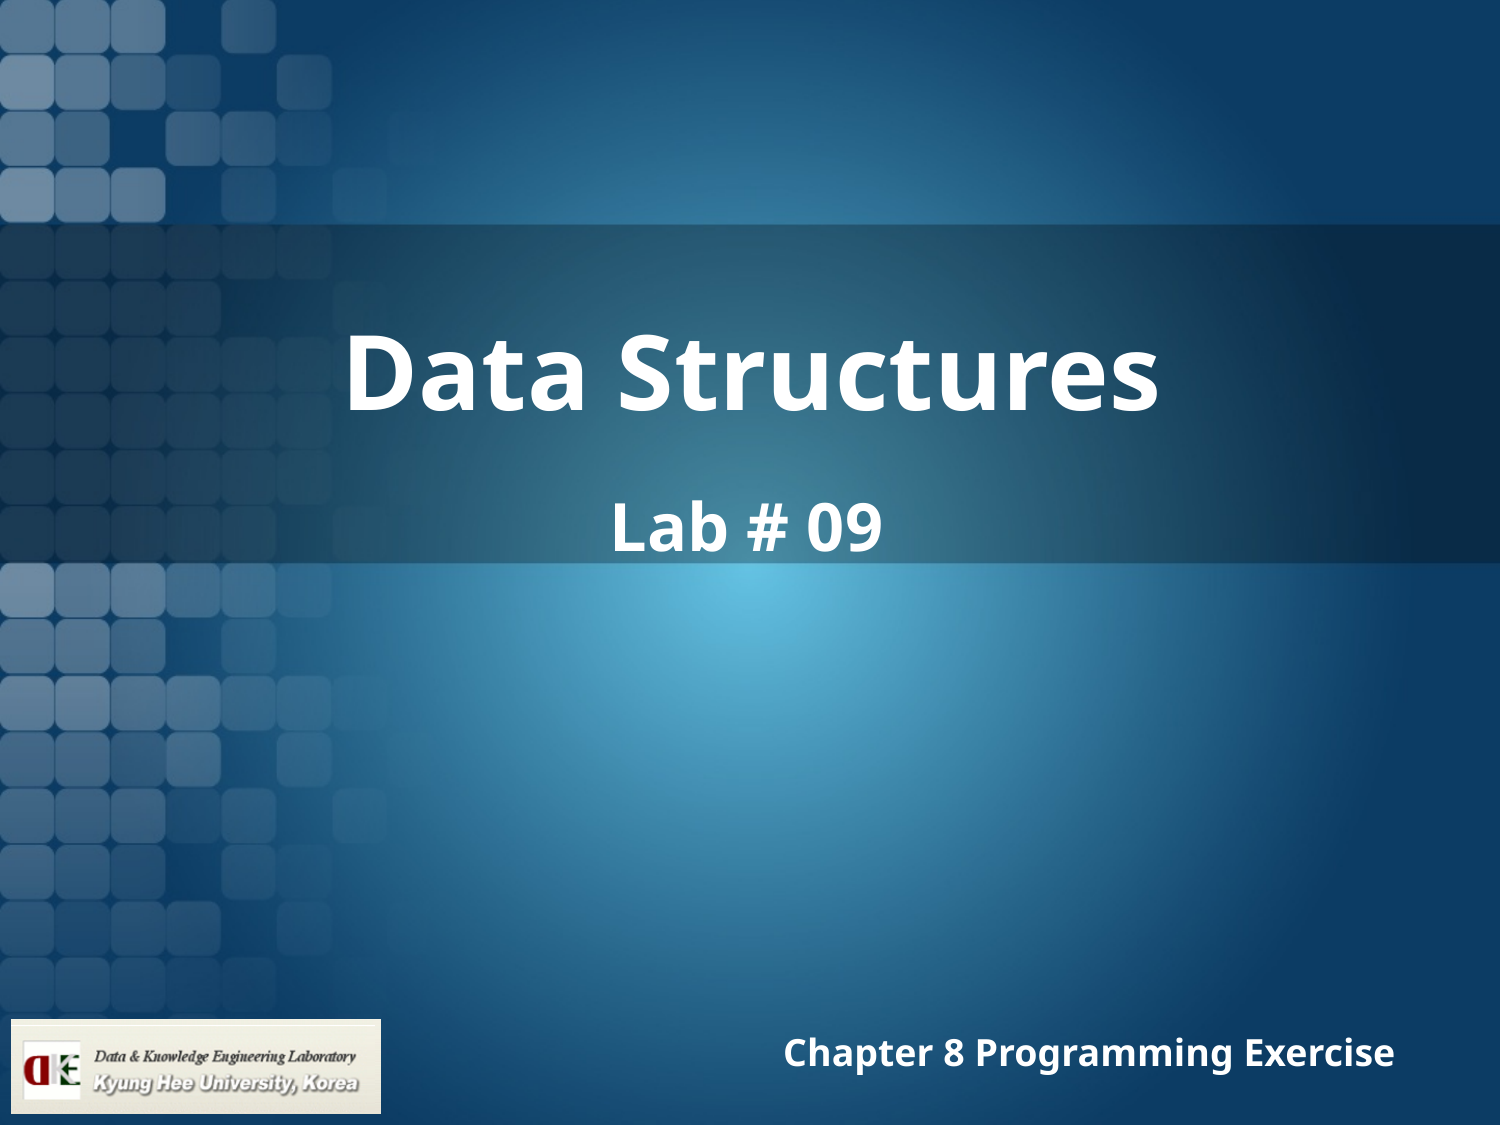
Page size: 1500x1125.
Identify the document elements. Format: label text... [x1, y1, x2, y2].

title Data Structures [81, 292, 1422, 443]
text_box Lab # 09 [76, 503, 1416, 575]
picture [0, 0, 1500, 1125]
list Chapter 8 Programming Exercise [726, 952, 1453, 1082]
